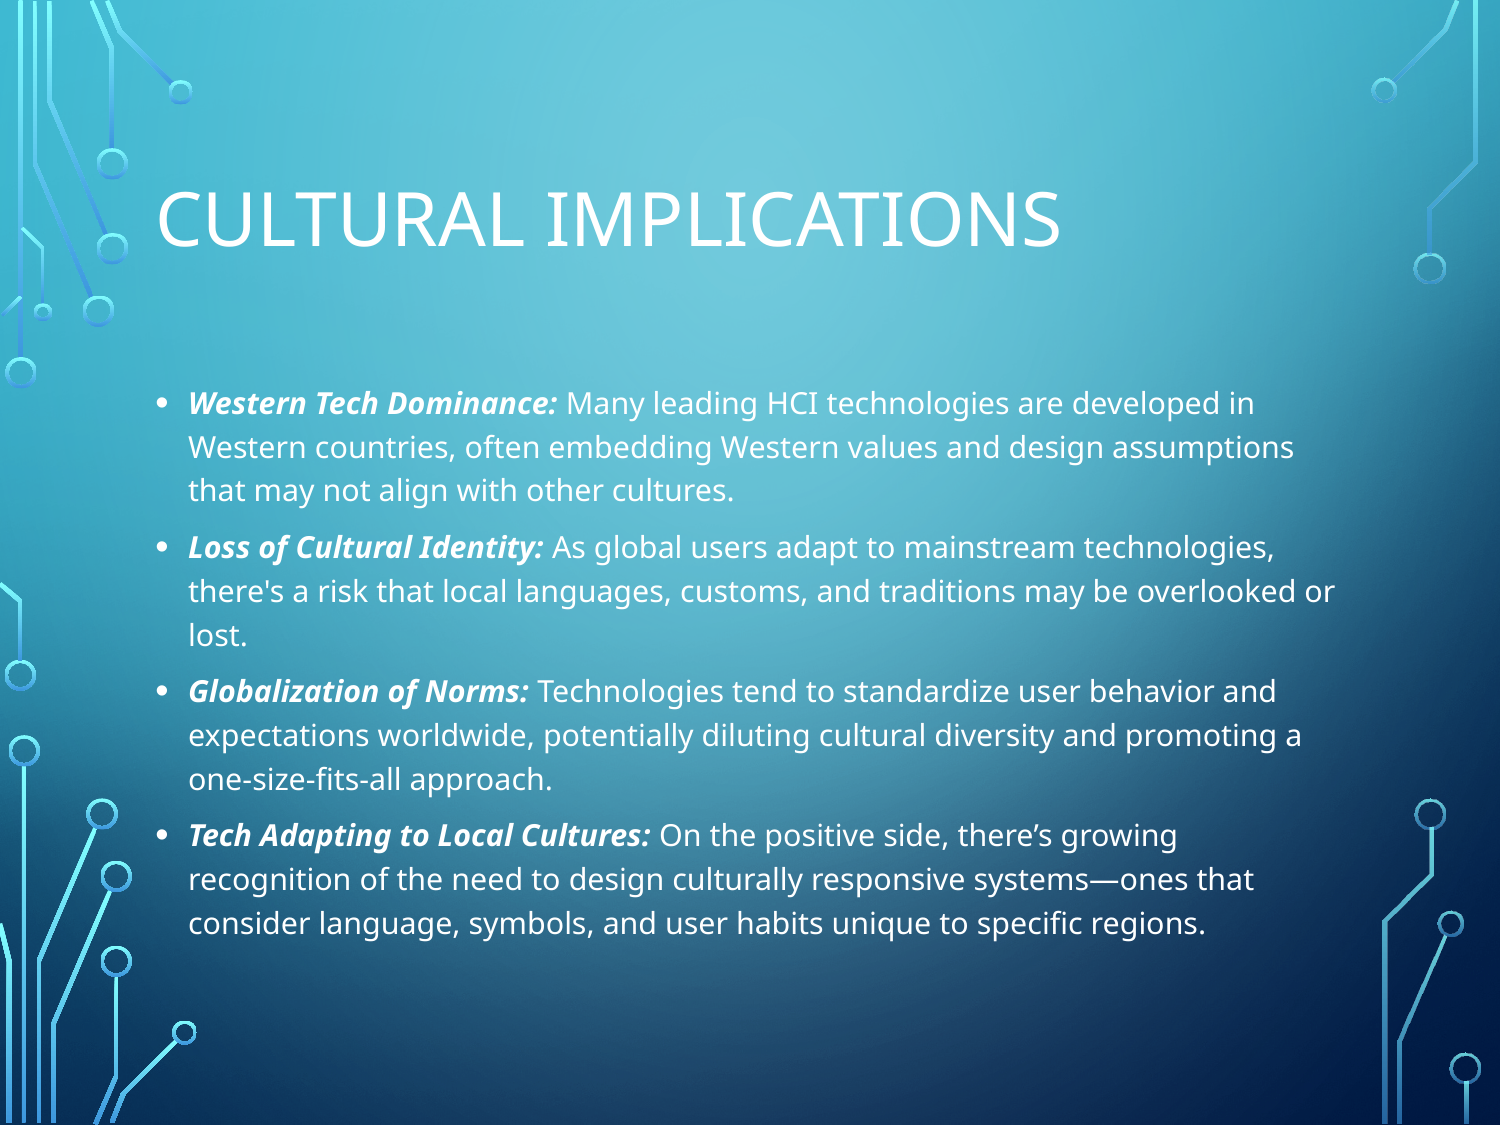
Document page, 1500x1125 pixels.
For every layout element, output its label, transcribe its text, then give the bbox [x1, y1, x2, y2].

list Western Tech Dominance: Many leading HCI technologies are developed in Western countries, often embedding Western values and design assumptions that may not align with other cultures. Loss of Cultural Identity: As global users adapt to mainstream technologies, there's a risk that local languages, customs, and traditions may be overlooked or lost. Globalization of Norms: Technologies tend to standardize user behavior and expectations worldwide, potentially diluting cultural diversity and promoting a one-size-fits-all approach. Tech Adapting to Local Cultures: On the positive side, there’s growing recognition of the need to design culturally responsive systems—ones that consider language, symbols, and user habits unique to specific regions. [140, 369, 1360, 950]
title Cultural Implications [140, 101, 1360, 344]
